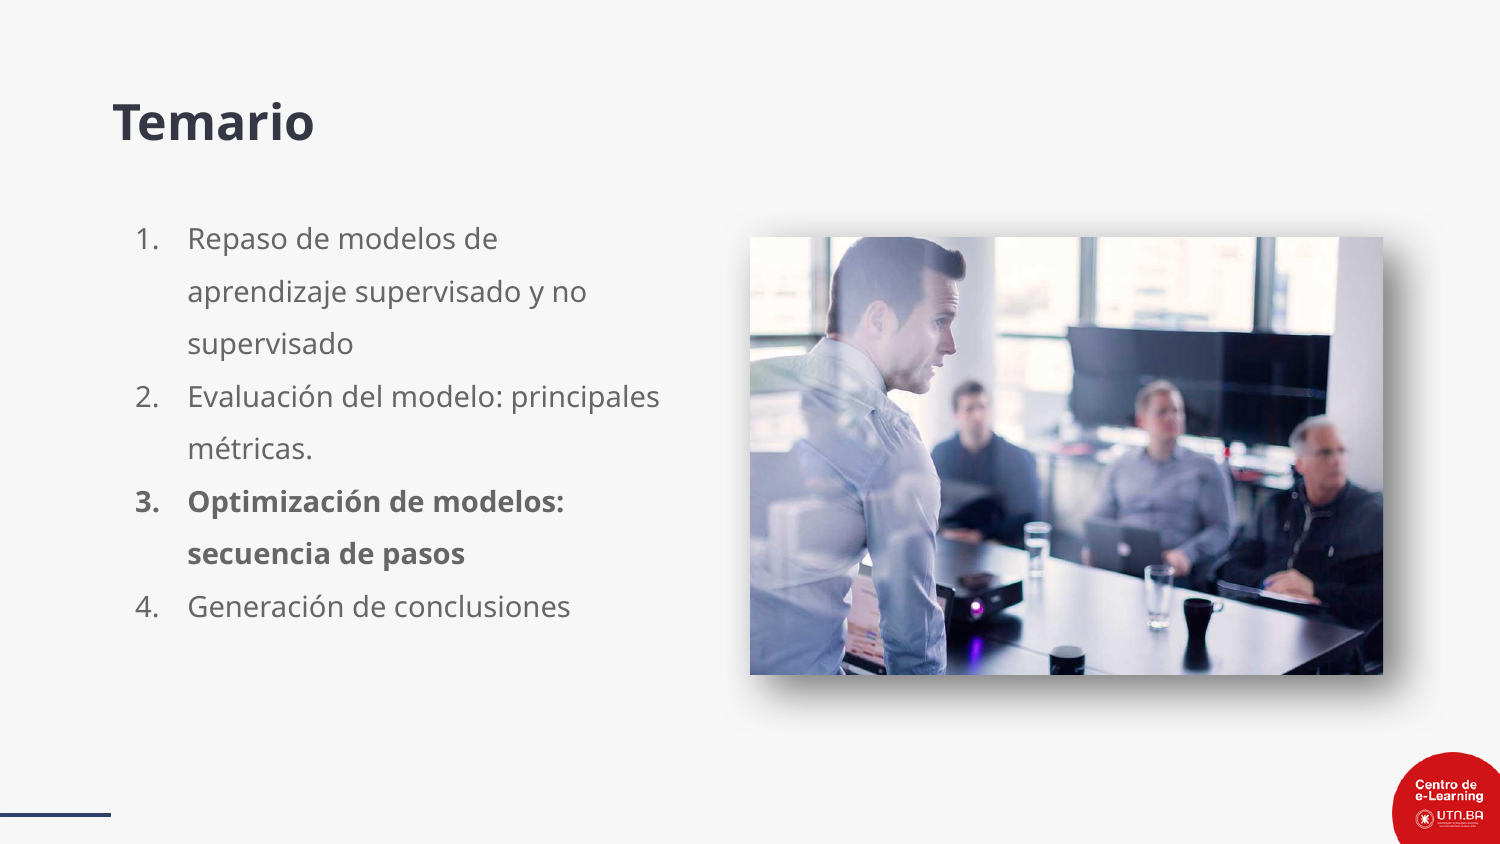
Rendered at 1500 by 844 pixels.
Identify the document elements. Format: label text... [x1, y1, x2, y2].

text_box Repaso de modelos de aprendizaje supervisado y no supervisado Evaluación del modelo: principales métricas. Optimización de modelos: secuencia de pasos Generación de conclusiones [112, 203, 662, 472]
text_box Temario [112, 97, 897, 154]
picture [0, 0, 1500, 844]
